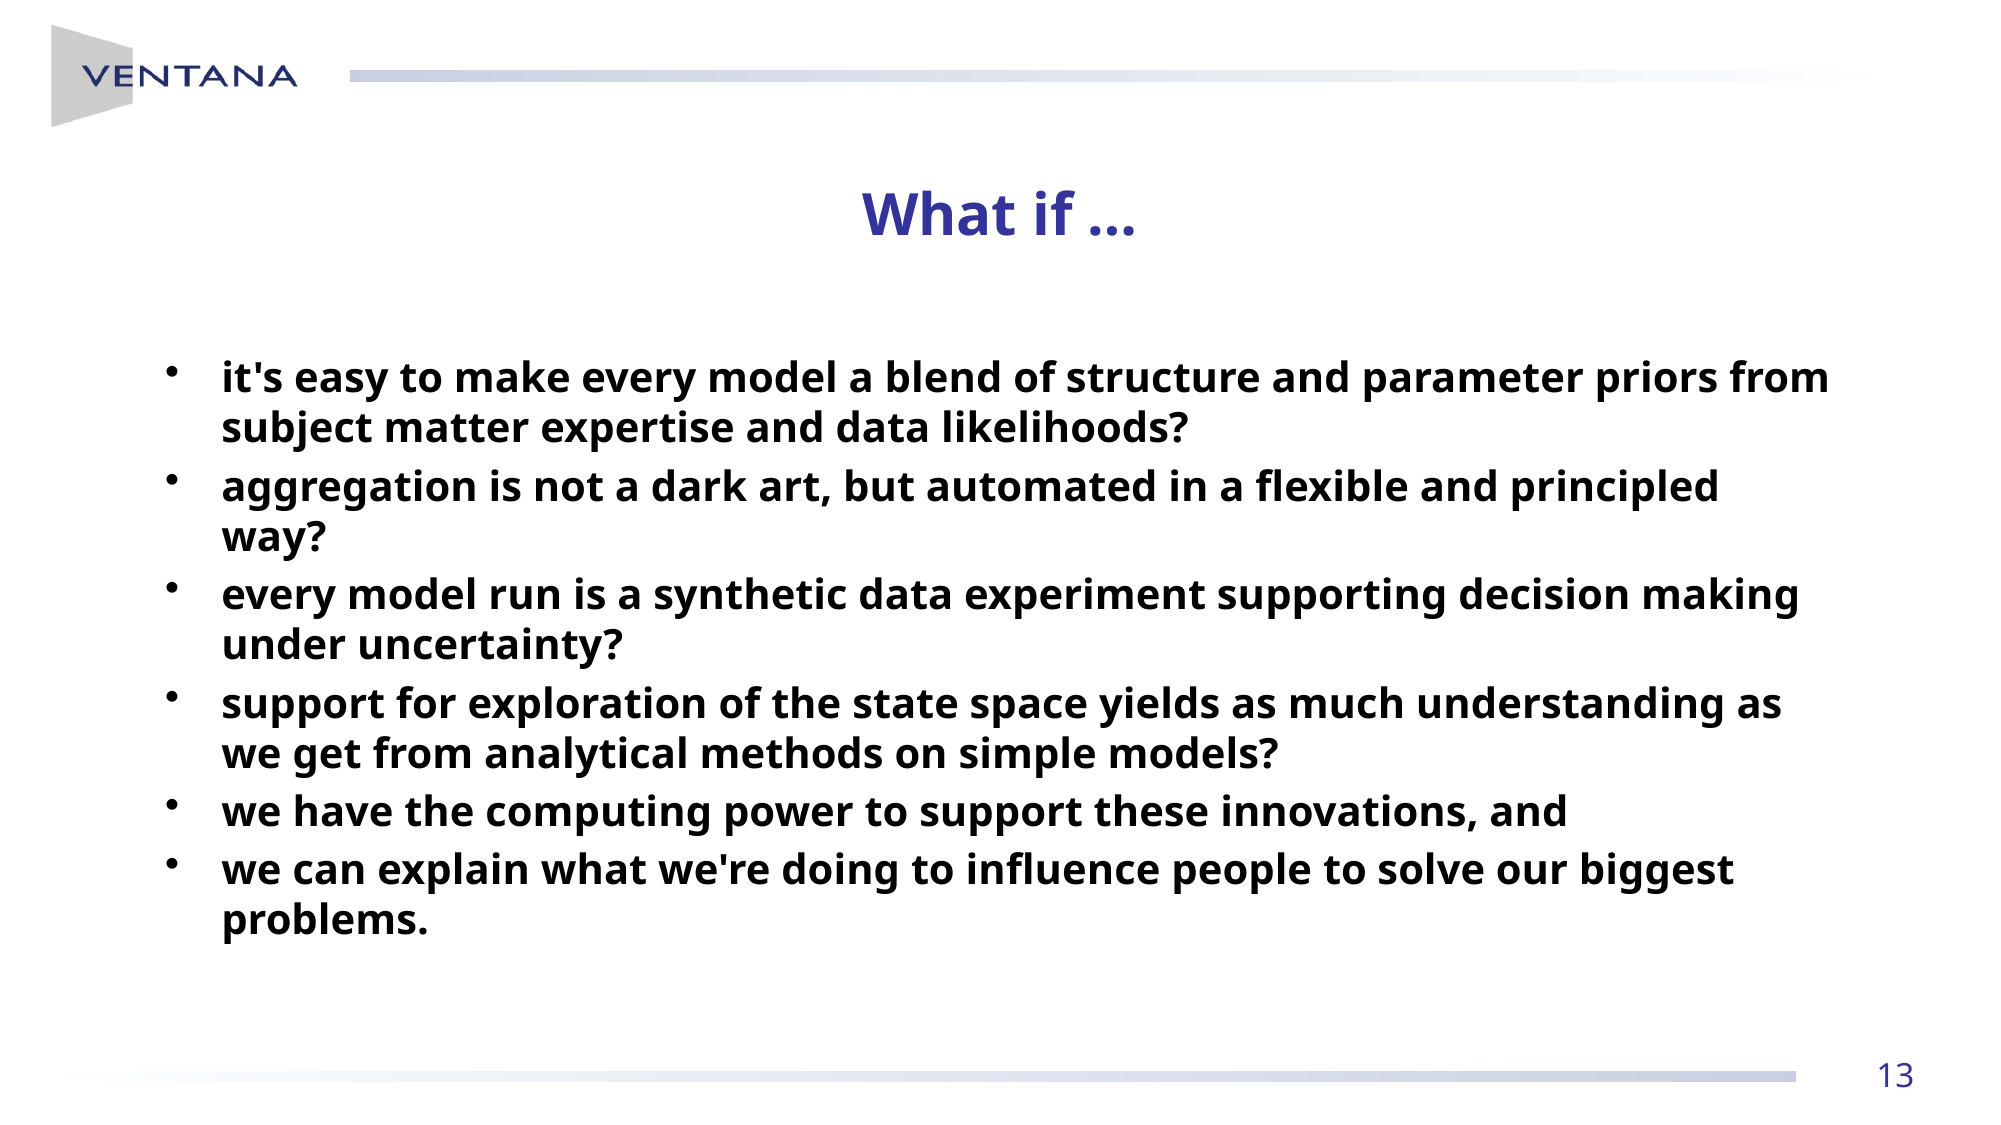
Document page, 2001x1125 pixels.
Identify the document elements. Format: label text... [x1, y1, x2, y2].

picture [0, 0, 367, 153]
title What if … [150, 137, 1850, 288]
list it's easy to make every model a blend of structure and parameter priors from subject matter expertise and data likelihoods? aggregation is not a dark art, but automated in a flexible and principled way? every model run is a synthetic data experiment supporting decision making under uncertainty? support for exploration of the state space yields as much understanding as we get from analytical methods on simple models? we have the computing power to support these innovations, and we can explain what we're doing to influence people to solve our biggest problems. [150, 343, 1850, 1019]
